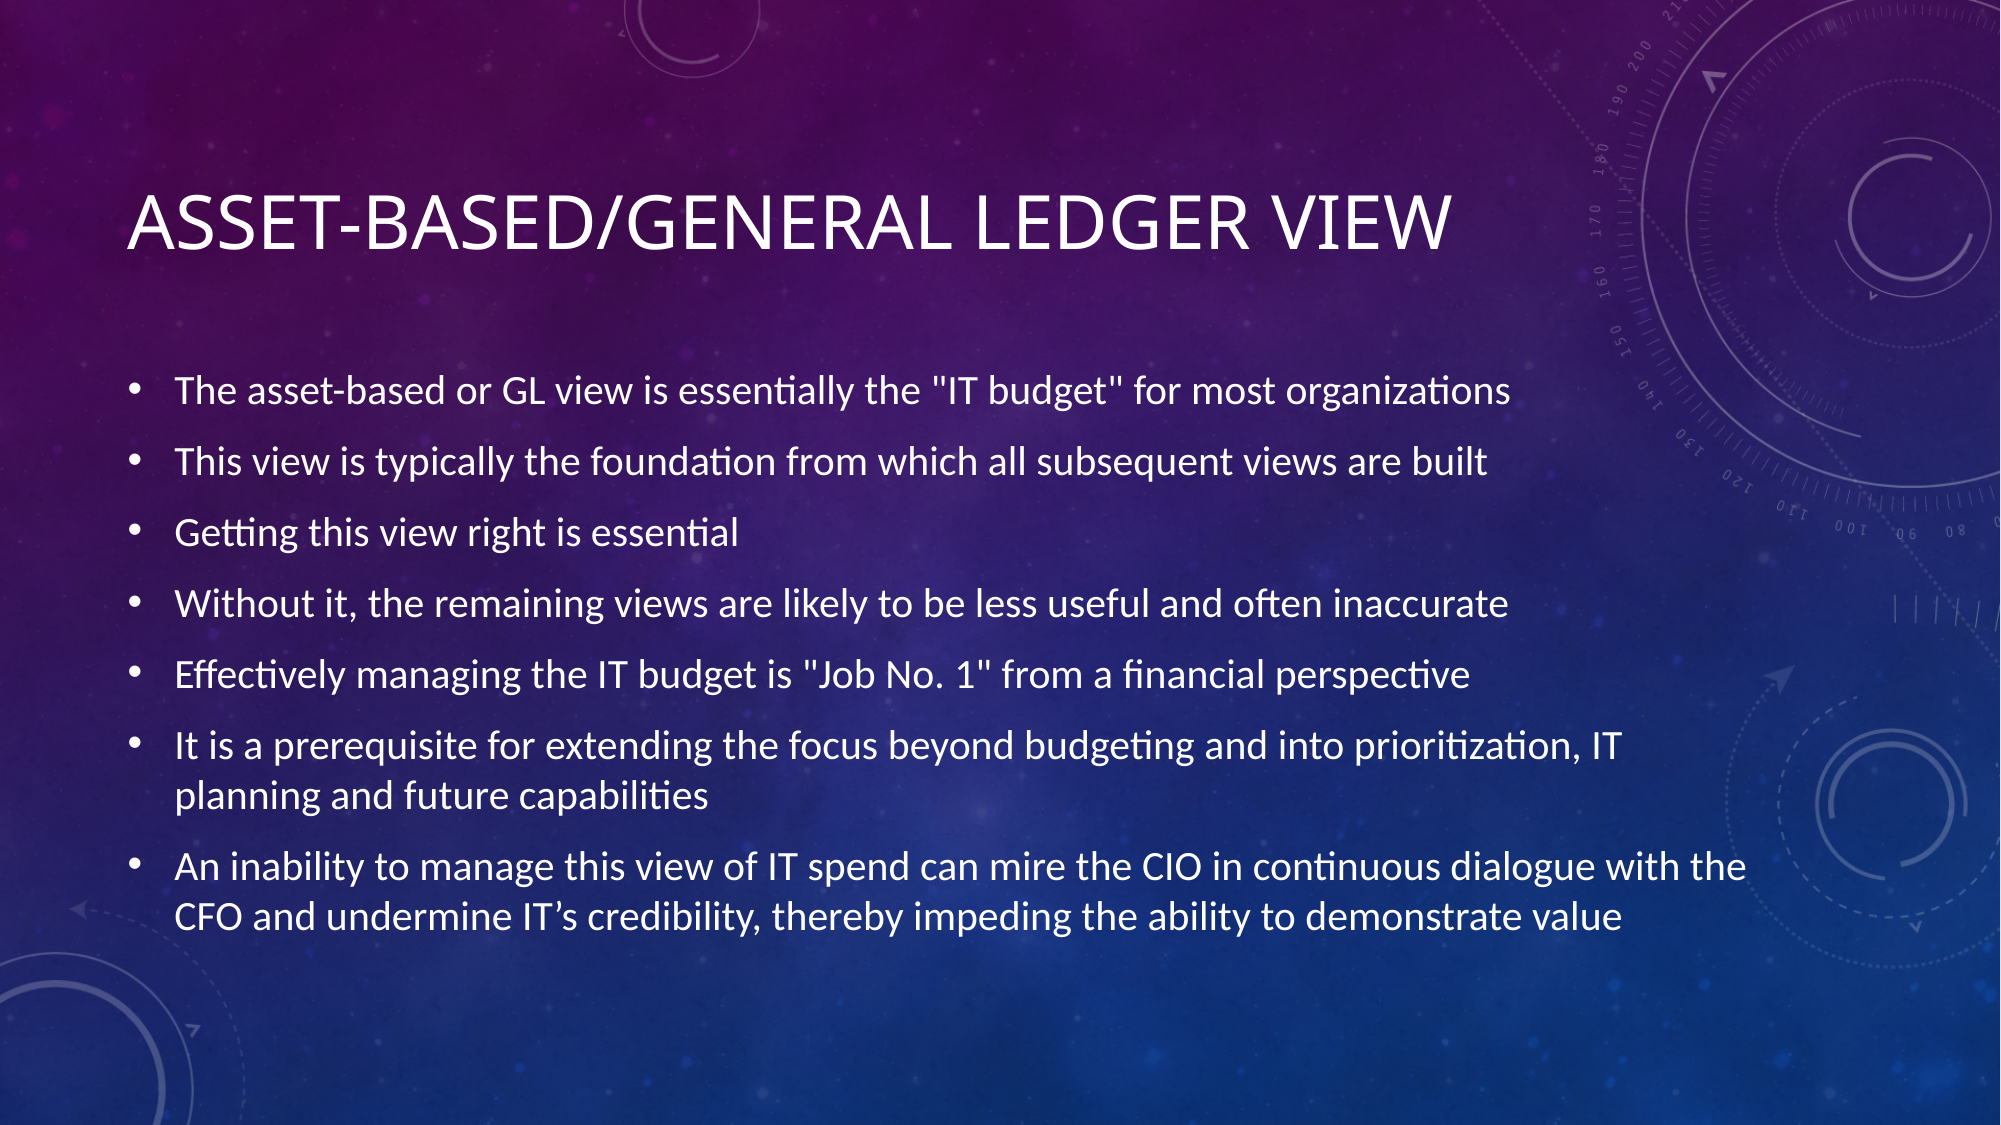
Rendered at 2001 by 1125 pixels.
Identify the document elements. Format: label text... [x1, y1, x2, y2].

title Asset-Based/General Ledger View [112, 99, 1775, 339]
list The asset-based or GL view is essentially the "IT budget" for most organizations This view is typically the foundation from which all subsequent views are built Getting this view right is essential Without it, the remaining views are likely to be less useful and often inaccurate Effectively managing the IT budget is "Job No. 1" from a financial perspective It is a prerequisite for extending the focus beyond budgeting and into prioritization, IT planning and future capabilities An inability to manage this view of IT spend can mire the CIO in continuous dialogue with the CFO and undermine IT’s credibility, thereby impeding the ability to demonstrate value [112, 351, 1775, 950]
picture [0, 0, 2001, 1125]
